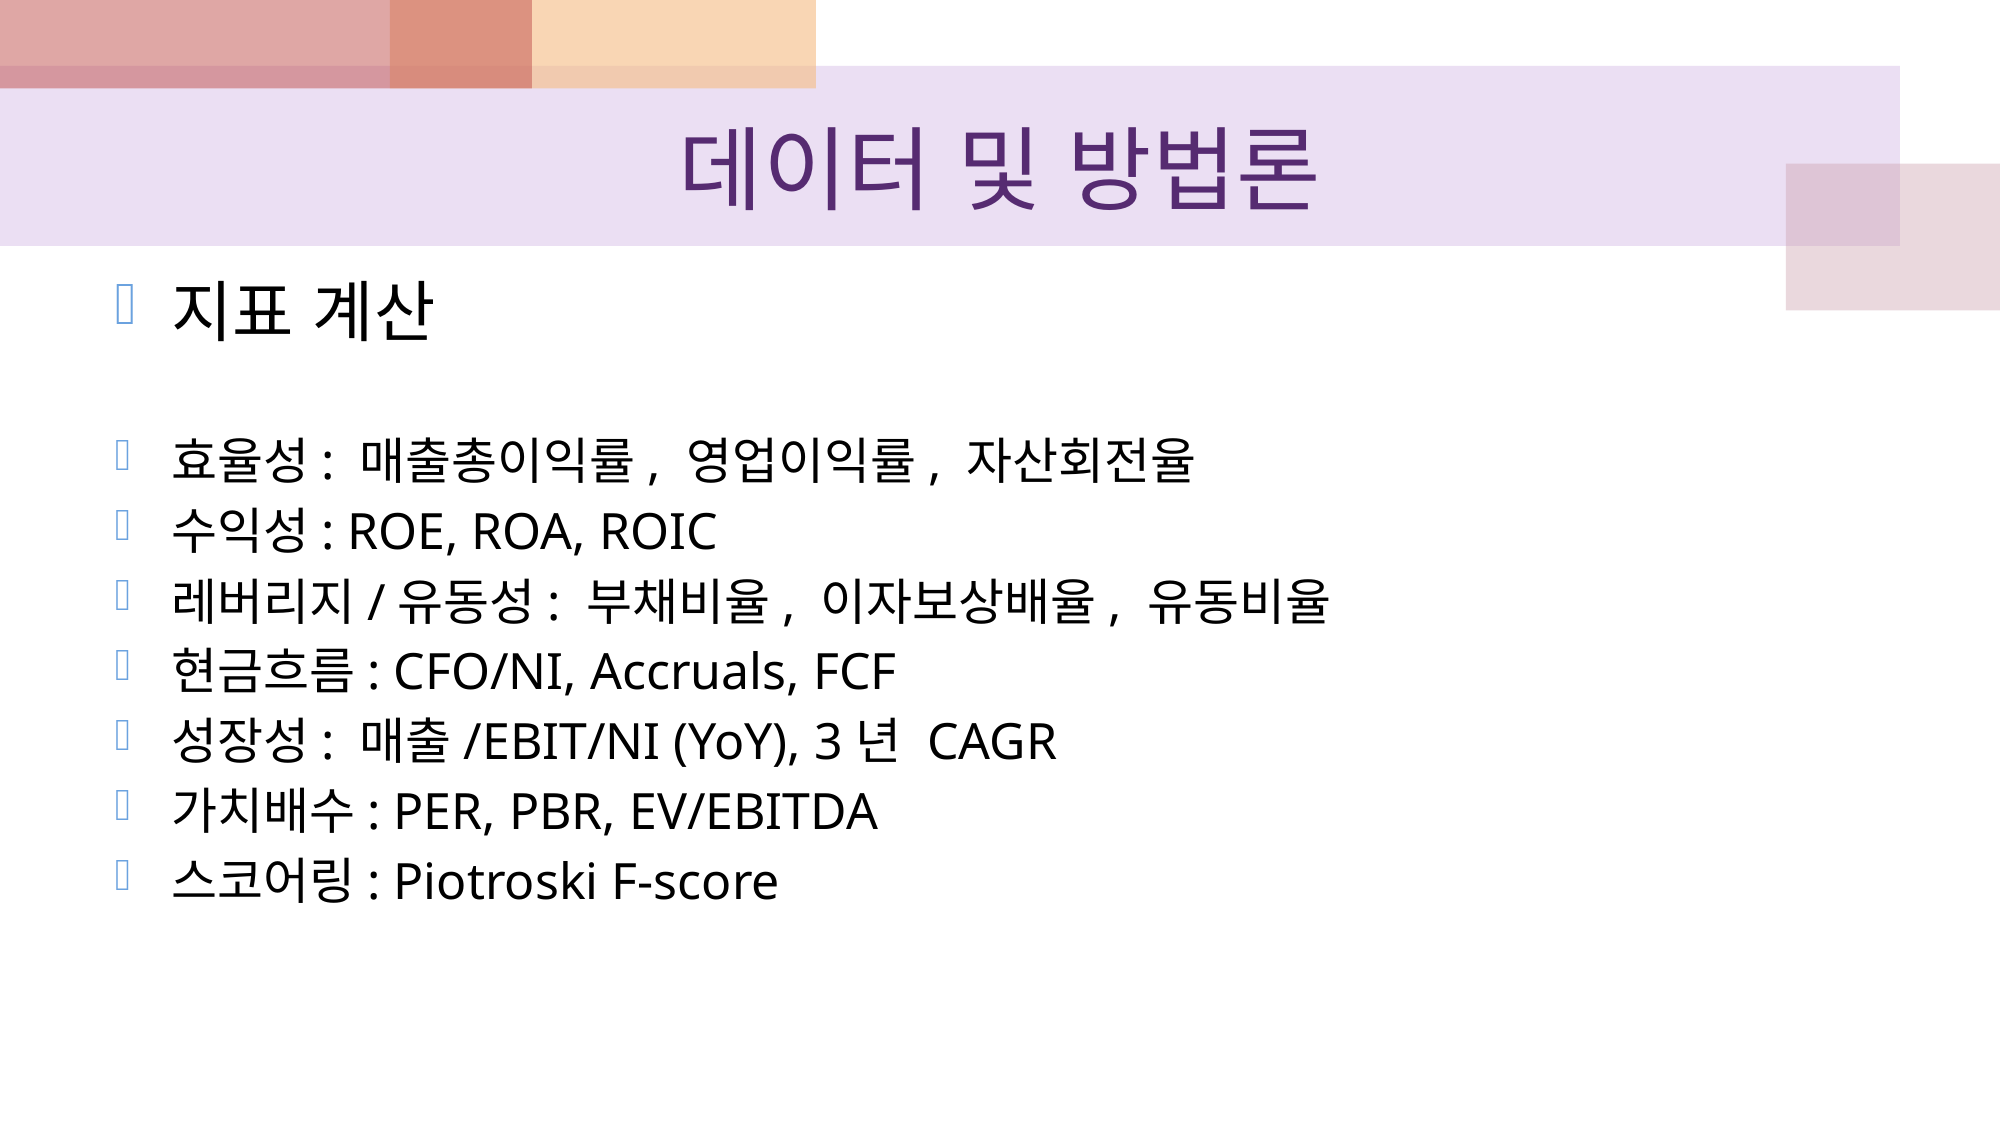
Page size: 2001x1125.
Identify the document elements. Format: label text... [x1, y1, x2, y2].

title 데이터 및 방법론 [99, 88, 1900, 246]
list 지표 계산 효율성: 매출총이익률, 영업이익률, 자산회전율 수익성: ROE, ROA, ROIC 레버리지/유동성: 부채비율, 이자보상배율, 유동비율 현금흐름: CFO/NI, Accruals, FCF 성장성: 매출/EBIT/NI (YoY), 3년 CAGR 가치배수: PER, PBR, EV/EBITDA 스코어링: Piotroski F-score [99, 262, 1900, 1005]
